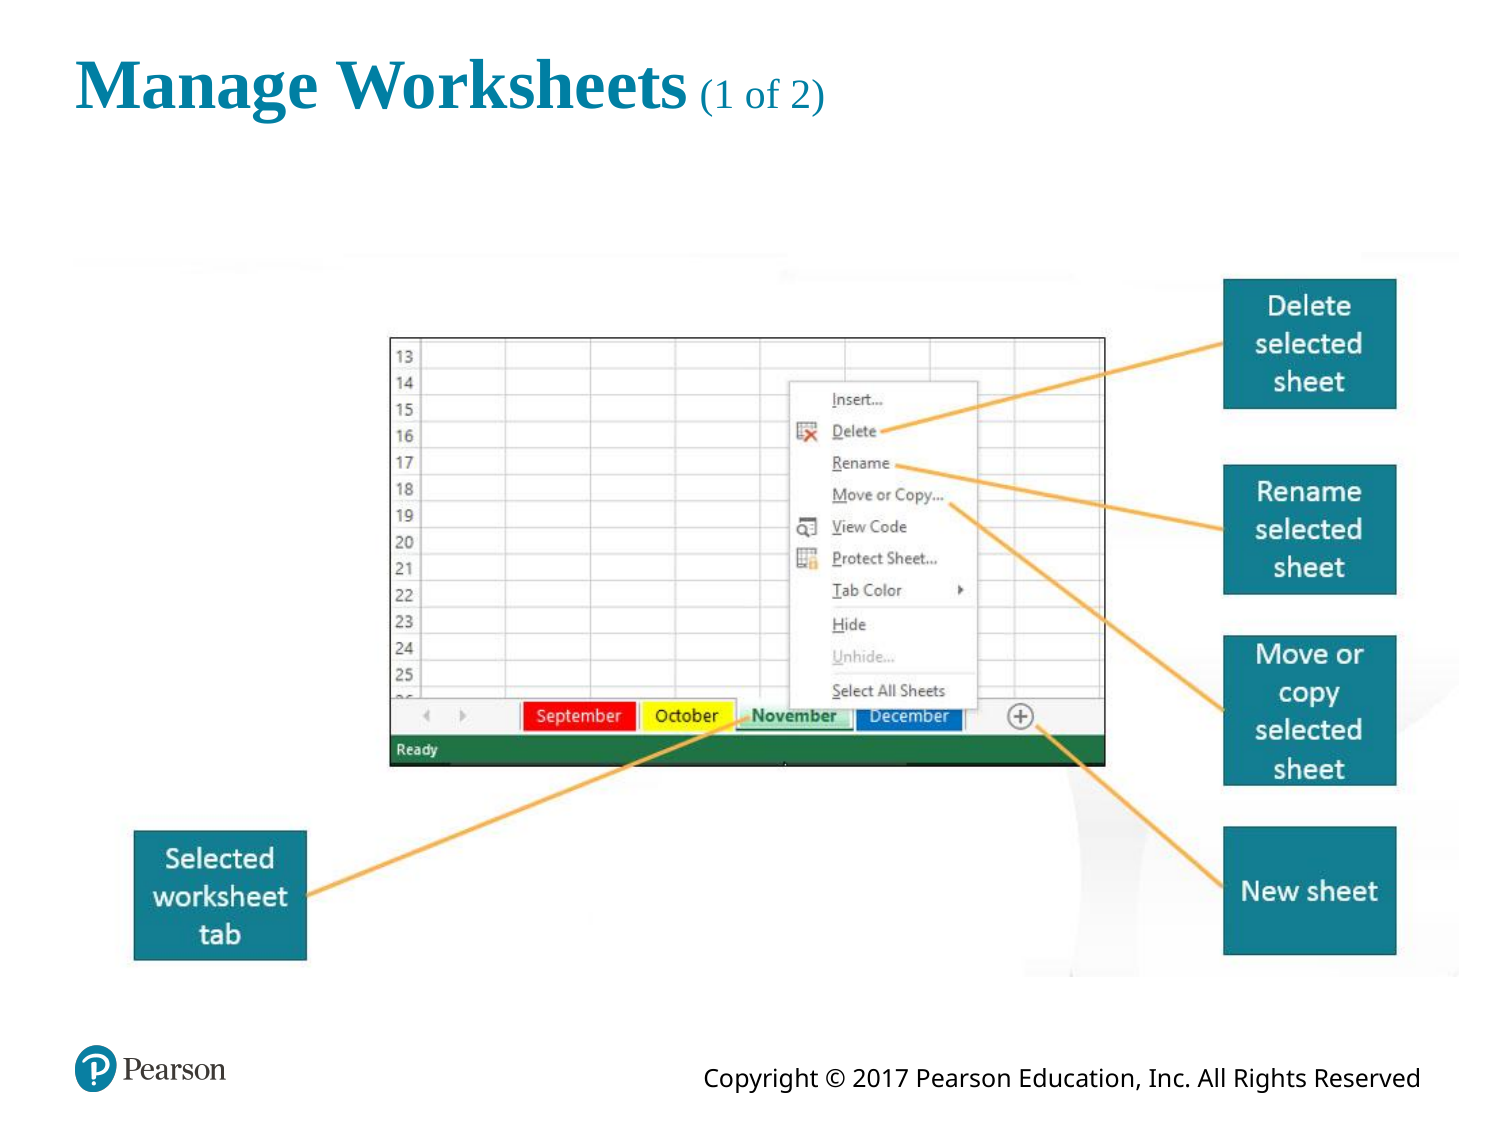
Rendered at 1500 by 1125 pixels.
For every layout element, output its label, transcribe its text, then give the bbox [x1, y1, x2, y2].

picture [101, 1045, 226, 1092]
picture [73, 252, 1460, 977]
picture [75, 1045, 90, 1061]
title Manage Worksheets (1 of 2) [75, 37, 1425, 125]
picture [75, 1078, 86, 1092]
picture [83, 1054, 109, 1079]
